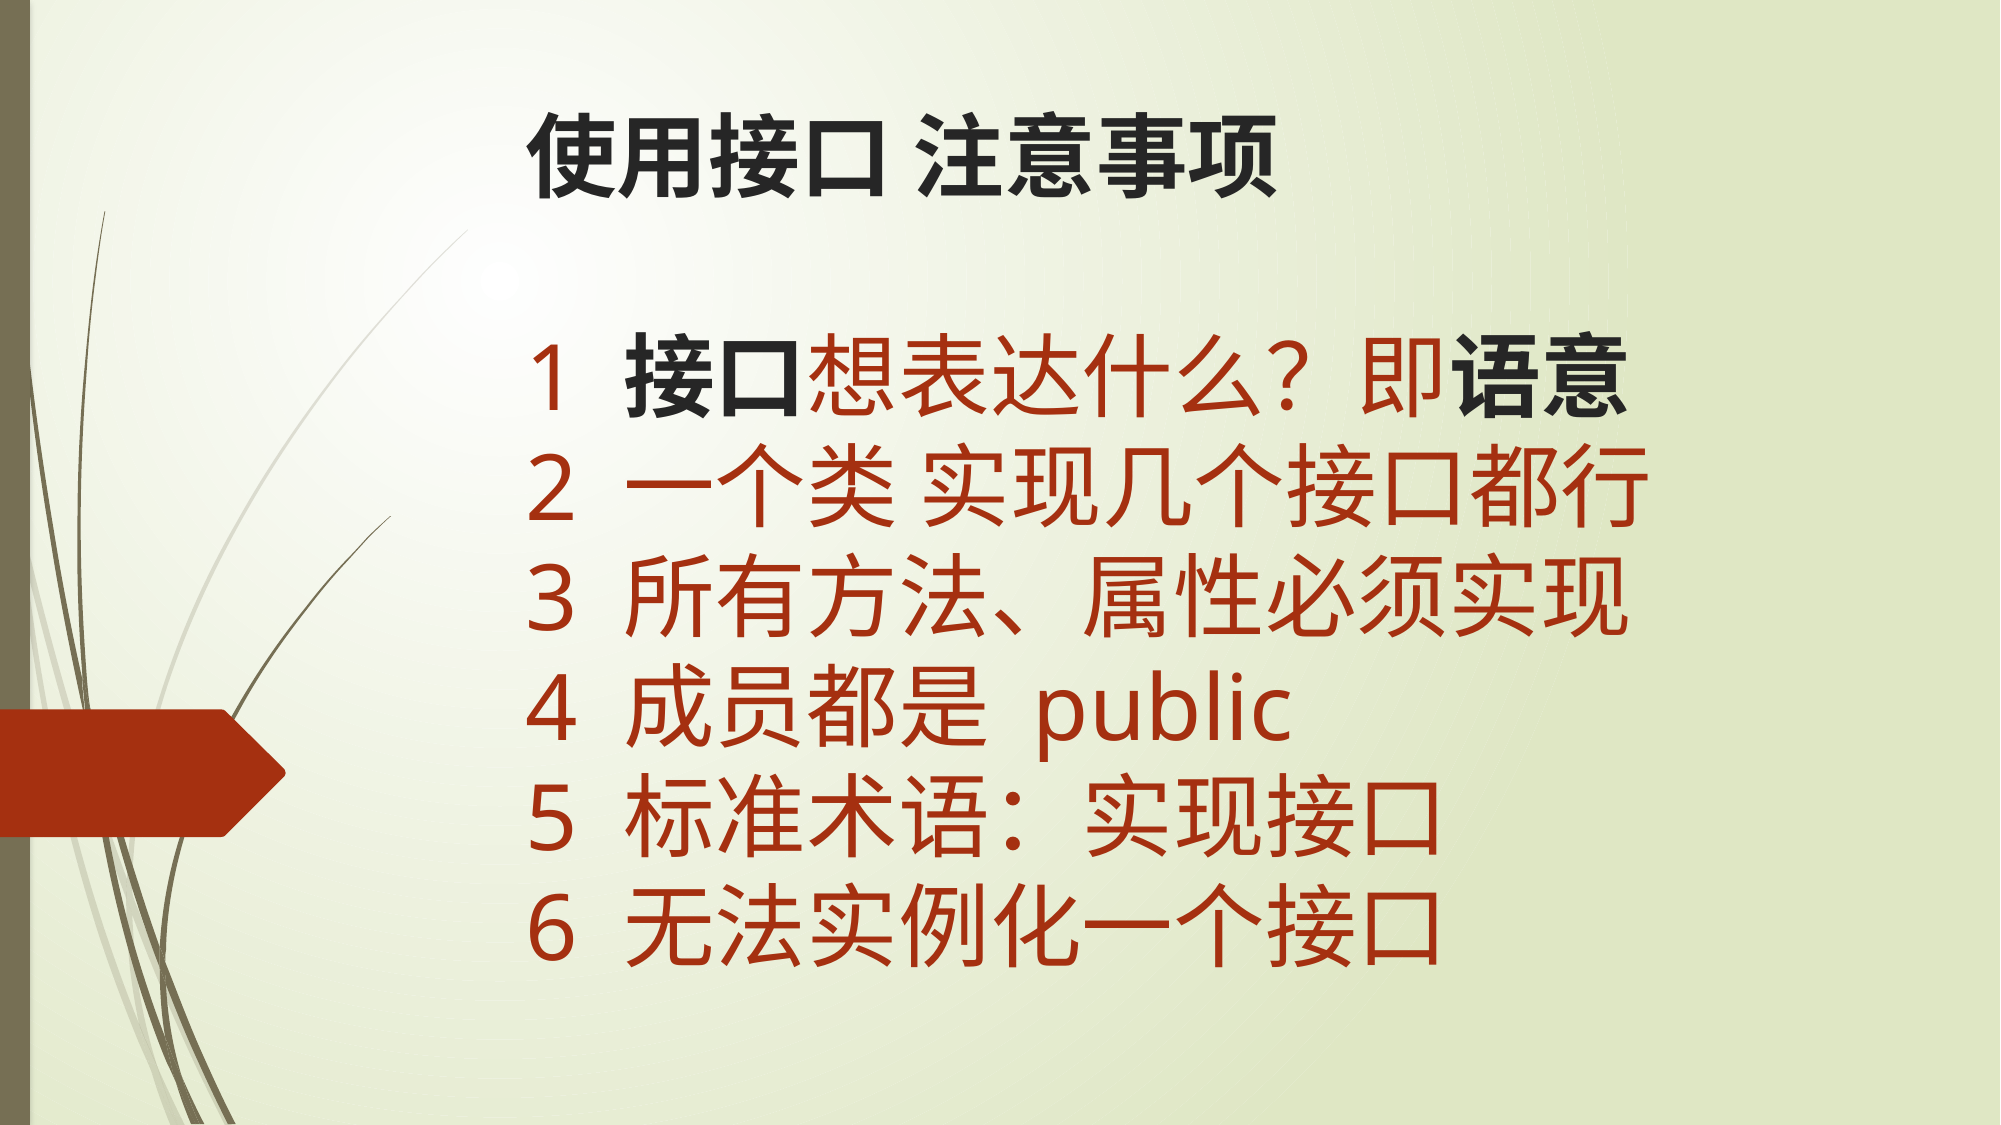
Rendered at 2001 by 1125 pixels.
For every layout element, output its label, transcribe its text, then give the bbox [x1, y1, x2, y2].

text_box 使用接口 注意事项 1 接口想表达什么？即语意 2 一个类 实现几个接口都行 3 所有方法、属性必须实现 4 成员都是 public 5 标准术语：实现接口 6 无法实例化一个接口 [510, 91, 1760, 987]
